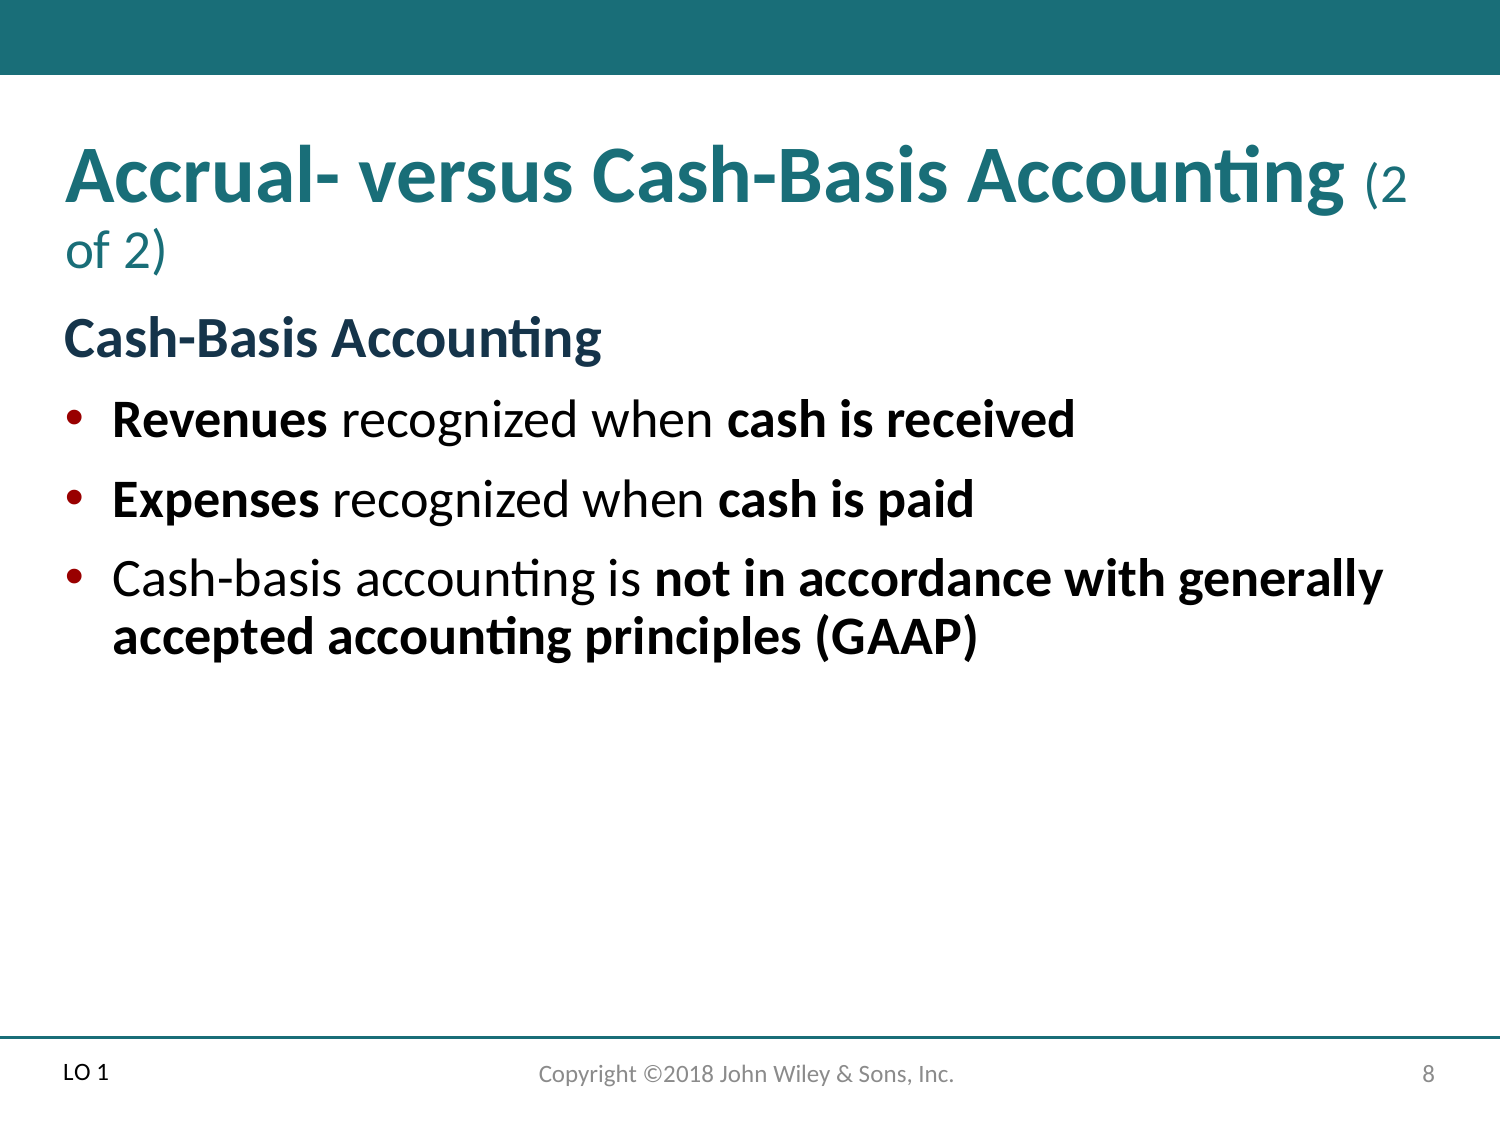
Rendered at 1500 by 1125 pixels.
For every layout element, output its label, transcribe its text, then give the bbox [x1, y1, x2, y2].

slide_number 8 [1059, 1042, 1450, 1103]
footer Copyright ©2018 John Wiley & Sons, Inc. [496, 1042, 1004, 1103]
title Accrual- versus Cash-Basis Accounting (2 of 2) [50, 125, 1450, 288]
list Cash-Basis Accounting Revenues recognized when cash is received Expenses recognized when cash is paid Cash-basis accounting is not in accordance with generally accepted accounting principles (G A A P) [50, 299, 1450, 700]
list L O 1 [48, 1042, 142, 1103]
